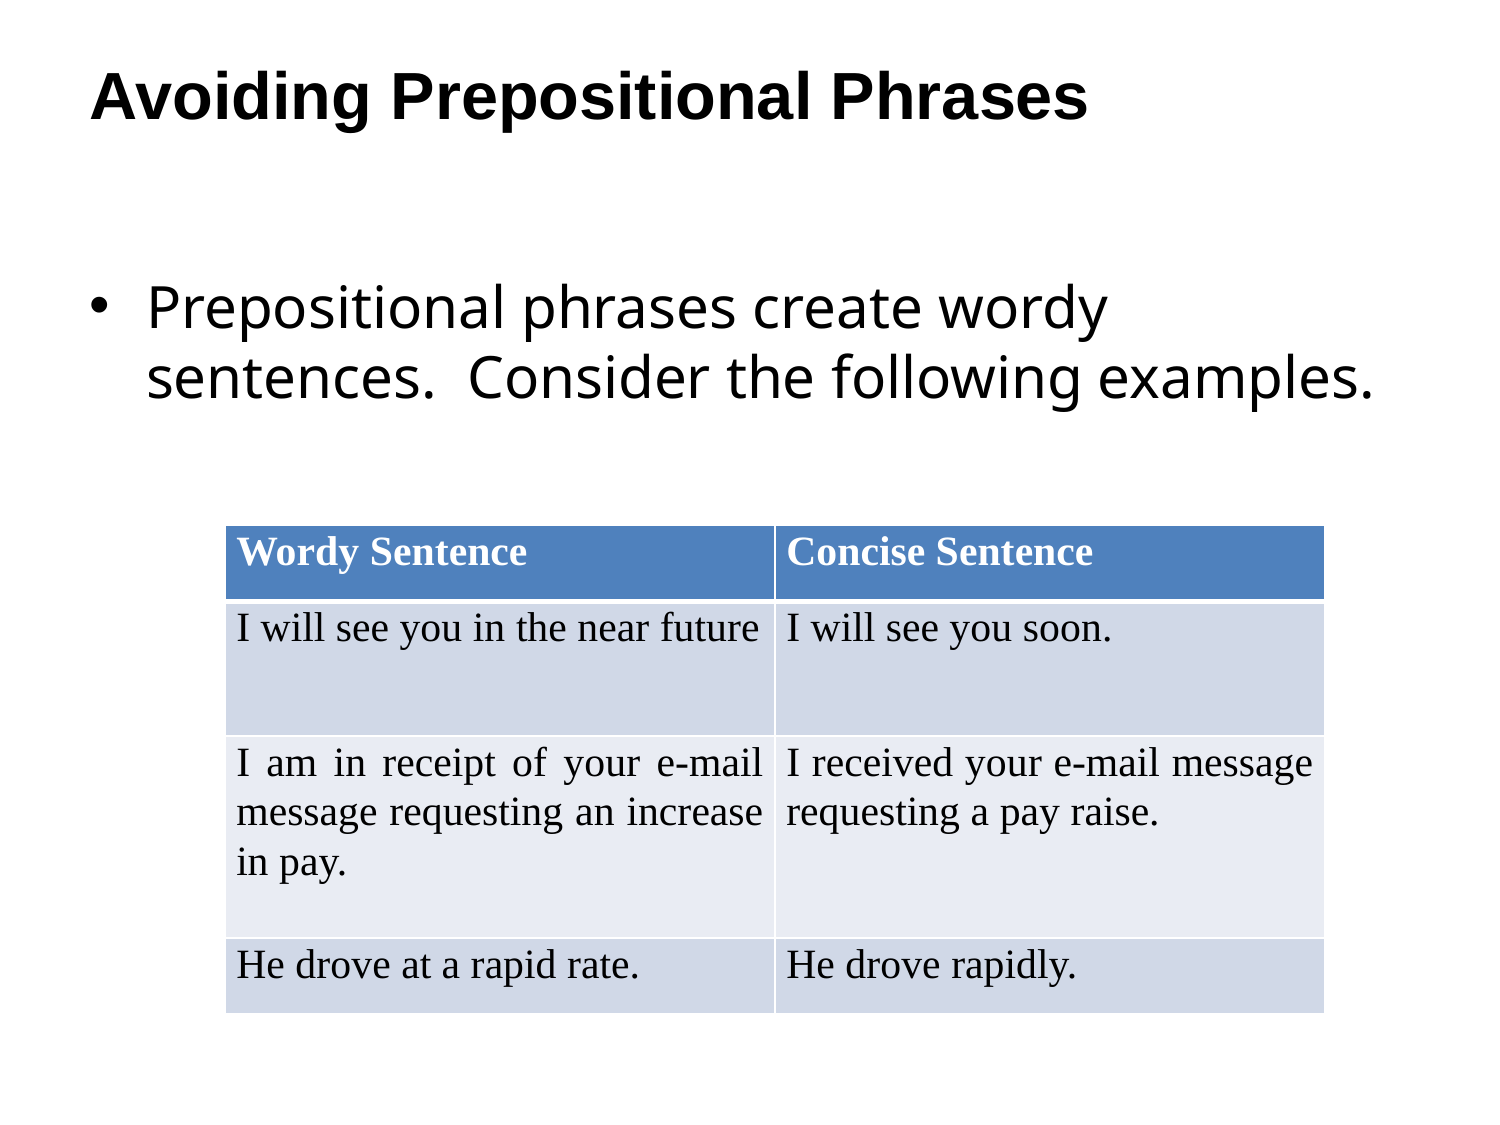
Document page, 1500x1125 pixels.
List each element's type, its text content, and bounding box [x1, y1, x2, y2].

table_cell I received your e-mail message requesting a pay raise. [776, 737, 1324, 937]
table_cell He drove rapidly. [776, 939, 1324, 1013]
table_header Wordy Sentence [226, 526, 774, 599]
table_cell I am in receipt of your e-mail message requesting an increase in pay. [226, 737, 774, 937]
table_cell He drove at a rapid rate. [226, 939, 774, 1013]
list Prepositional phrases create wordy sentences. Consider the following examples. [75, 262, 1425, 1005]
table_cell I will see you in the near future [226, 604, 774, 735]
table_cell I will see you soon. [776, 604, 1324, 735]
table_header Concise Sentence [776, 526, 1324, 599]
title Avoiding Prepositional Phrases [75, 45, 1425, 163]
